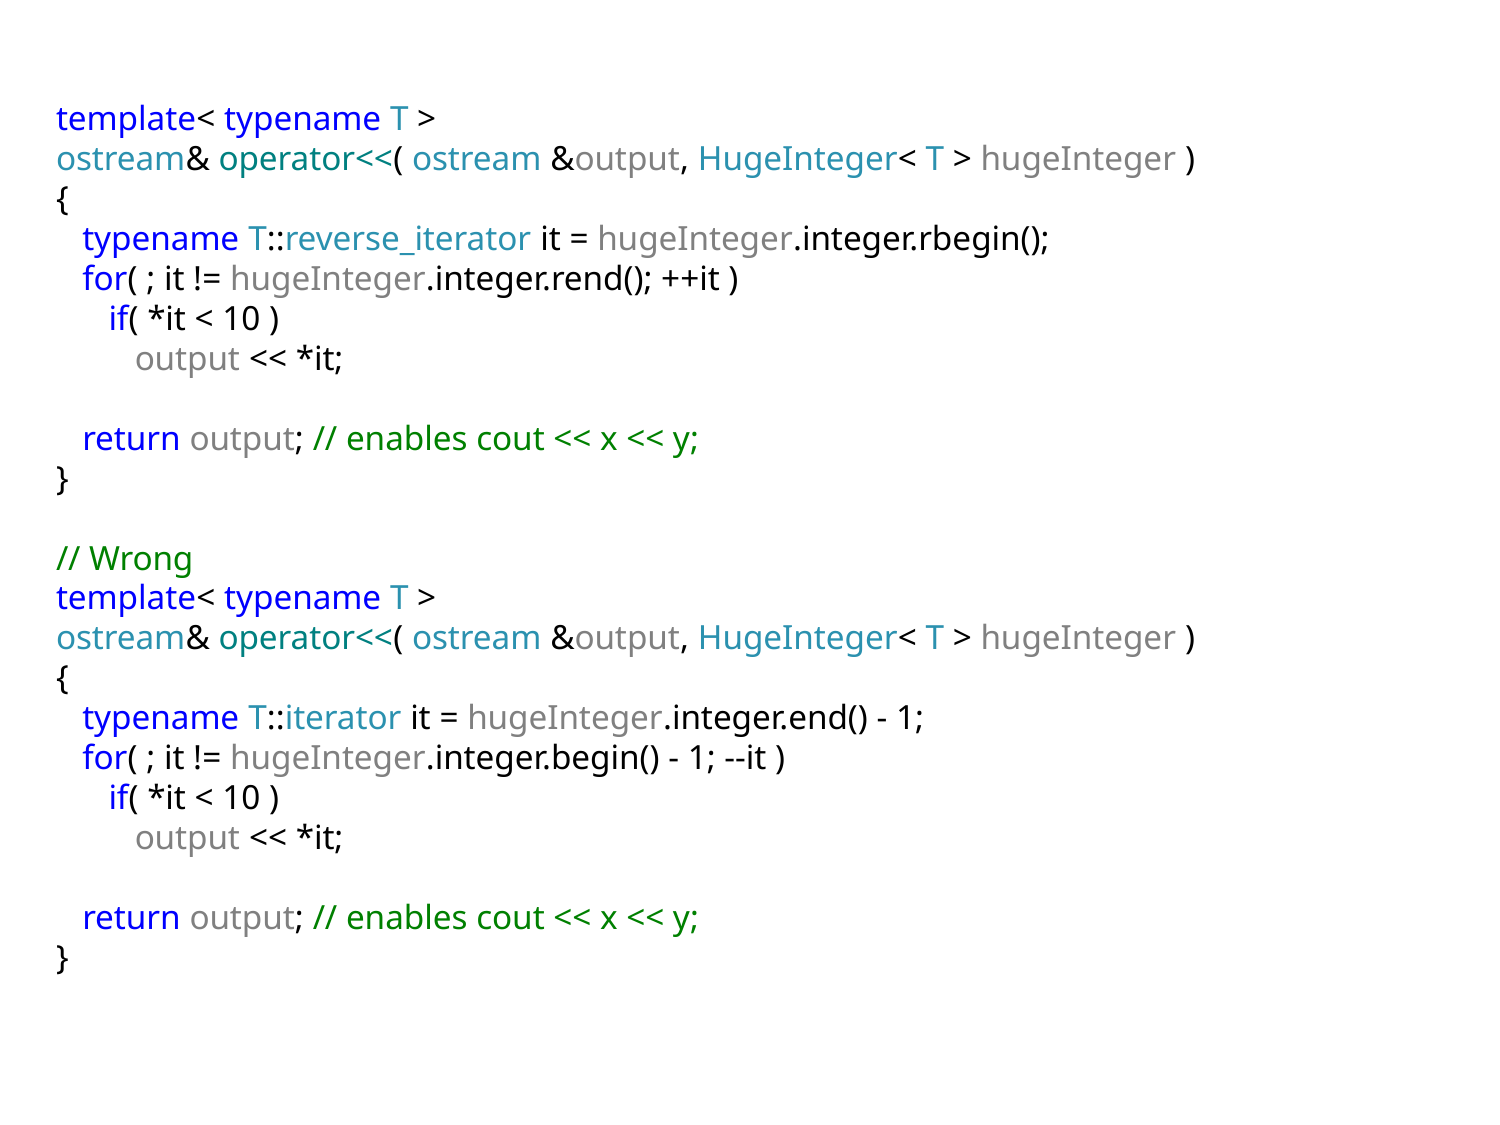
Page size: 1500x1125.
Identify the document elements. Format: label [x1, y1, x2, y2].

list [41, 90, 1459, 988]
